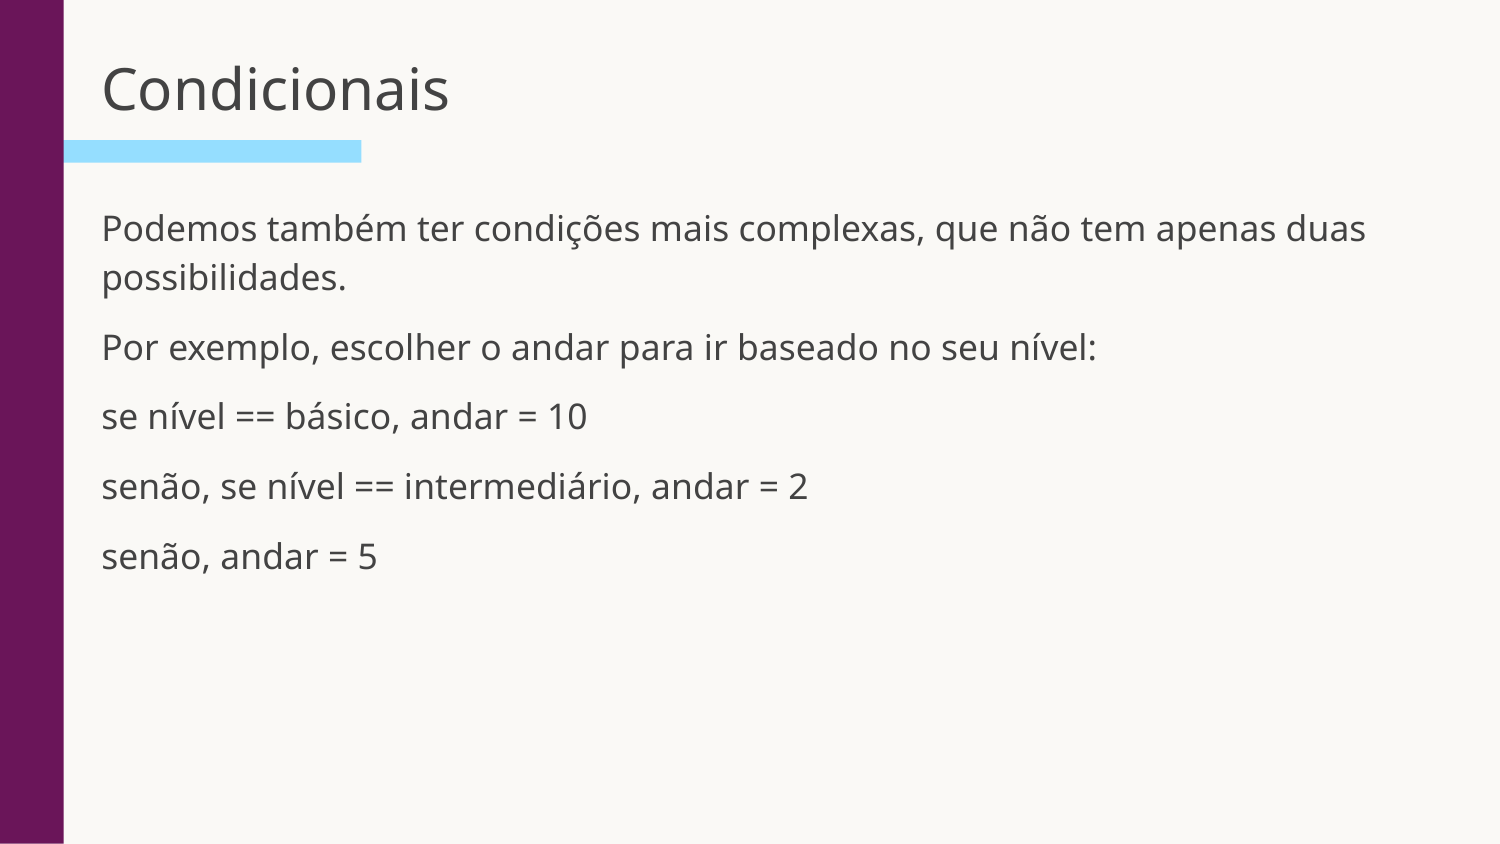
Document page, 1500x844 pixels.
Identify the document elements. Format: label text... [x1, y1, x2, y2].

title Condicionais [86, 37, 1484, 184]
list Podemos também ter condições mais complexas, que não tem apenas duas possibilidades. Por exemplo, escolher o andar para ir baseado no seu nível: se nível == básico, andar = 10 senão, se nível == intermediário, andar = 2 senão, andar = 5 [86, 184, 1484, 746]
